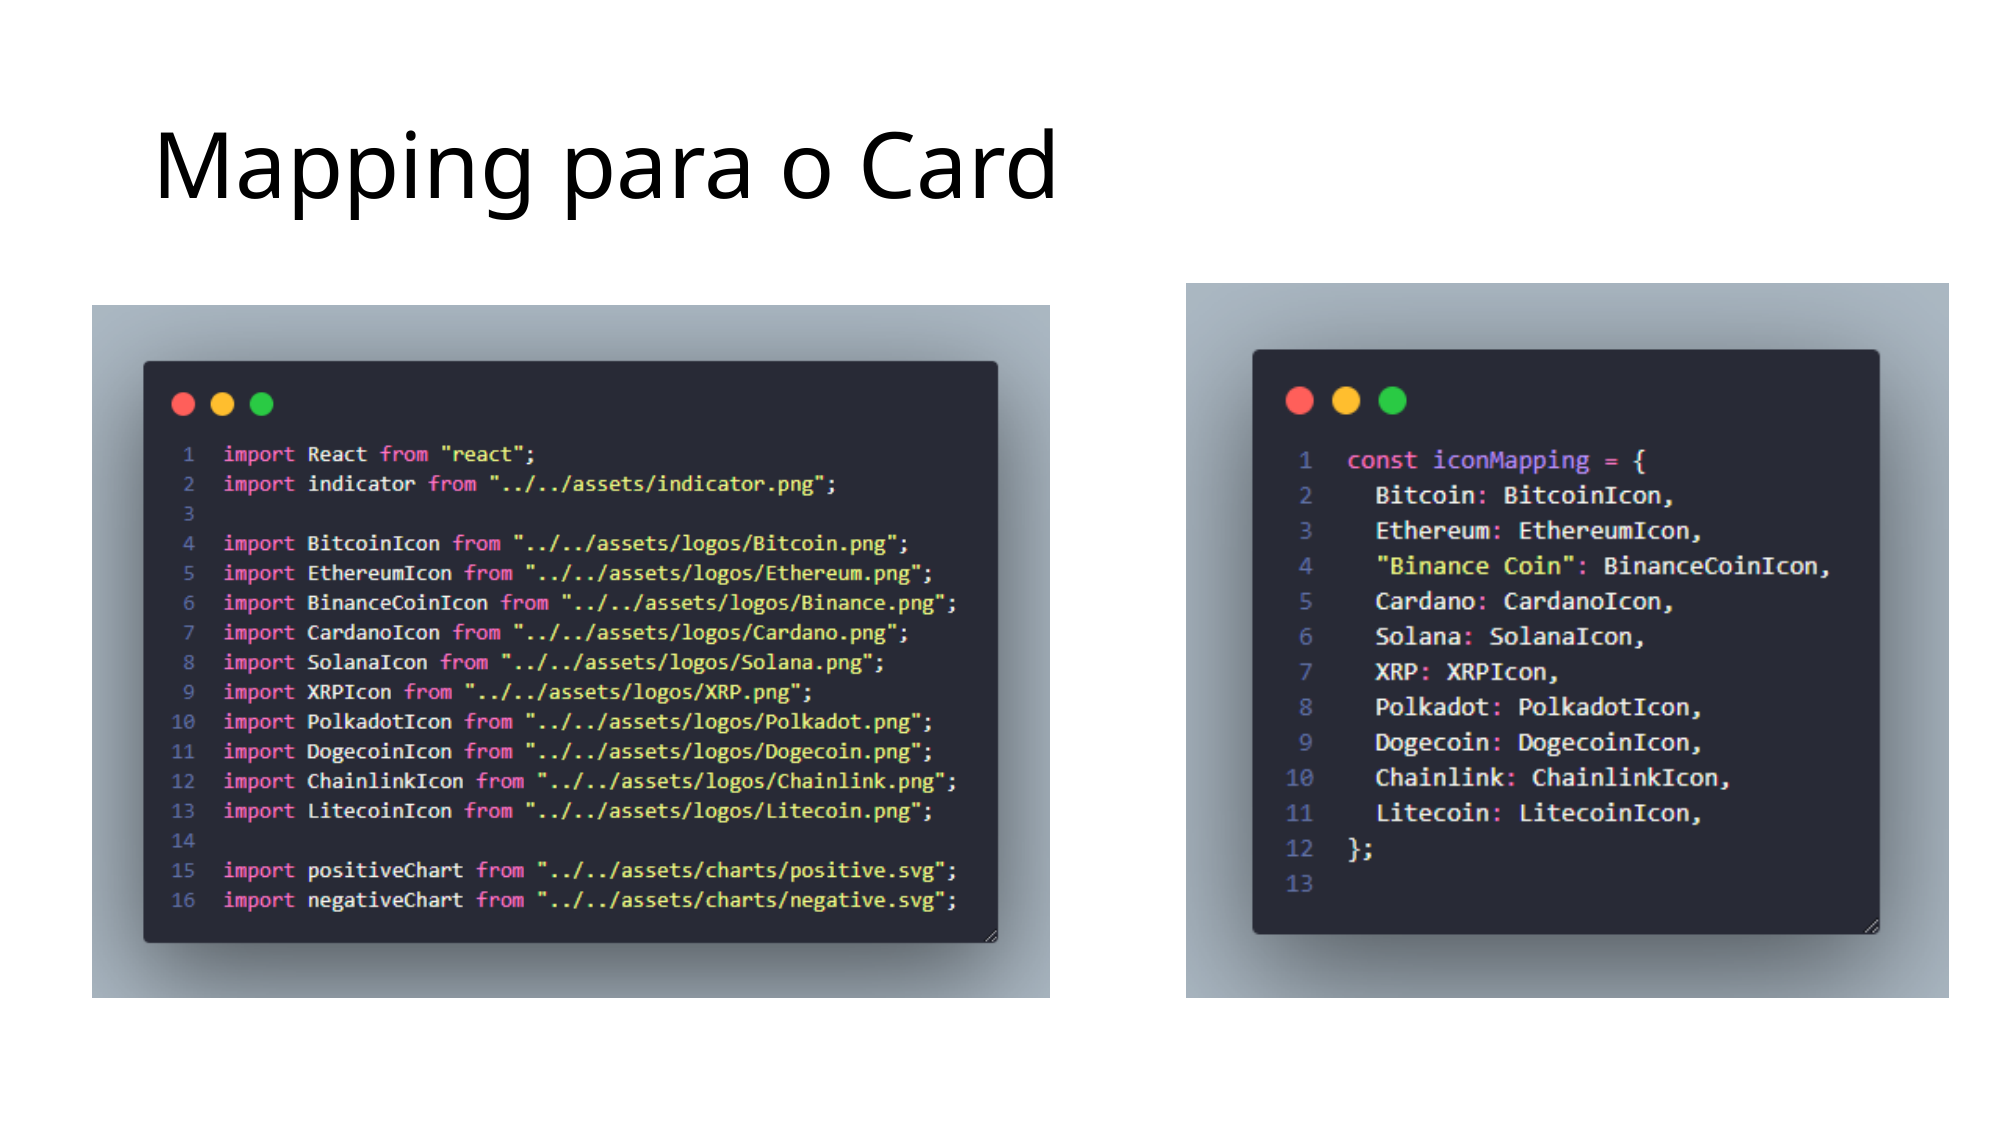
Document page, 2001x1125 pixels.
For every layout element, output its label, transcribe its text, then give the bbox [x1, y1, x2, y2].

picture [1185, 283, 1949, 998]
title Mapping para o Card [137, 59, 1863, 278]
picture [92, 305, 1050, 998]
